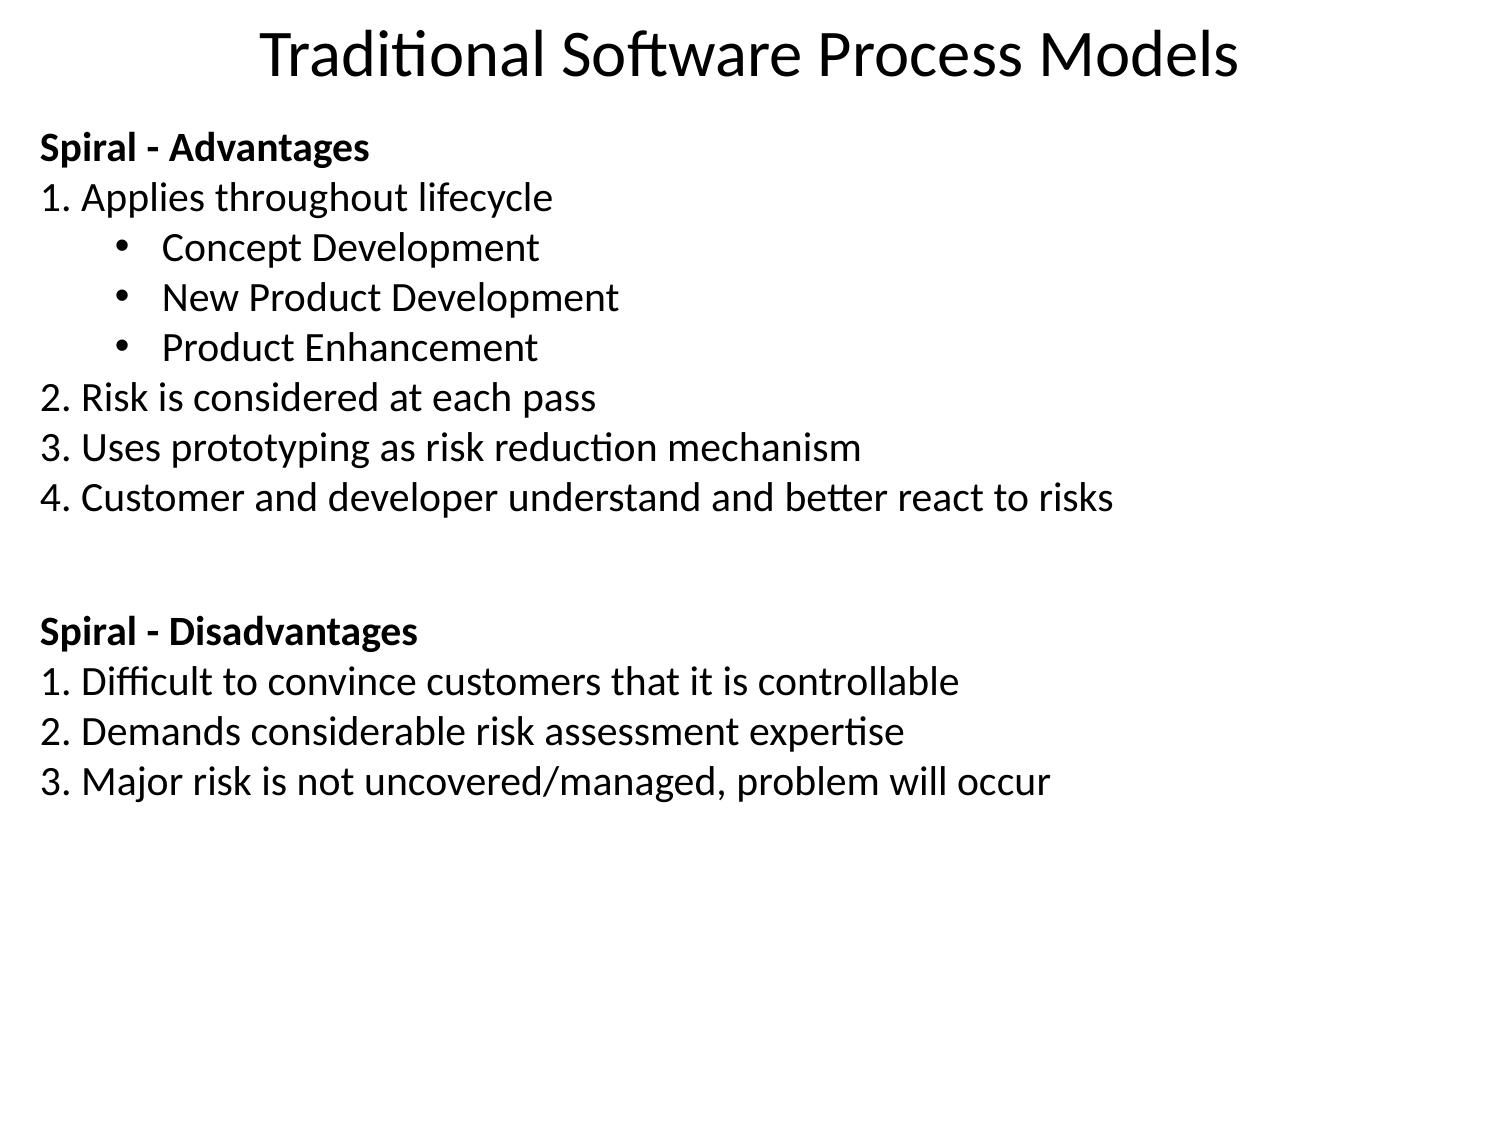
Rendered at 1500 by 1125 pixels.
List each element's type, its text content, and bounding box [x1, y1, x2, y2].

title Traditional Software Process Models [75, 0, 1425, 100]
list Spiral - Advantages 1. Applies throughout lifecycle Concept Development New Product Development Product Enhancement 2. Risk is considered at each pass 3. Uses prototyping as risk reduction mechanism 4. Customer and developer understand and better react to risks Spiral - Disadvantages 1. Difficult to convince customers that it is controllable 2. Demands considerable risk assessment expertise 3. Major risk is not uncovered/managed, problem will occur [24, 112, 1475, 1125]
